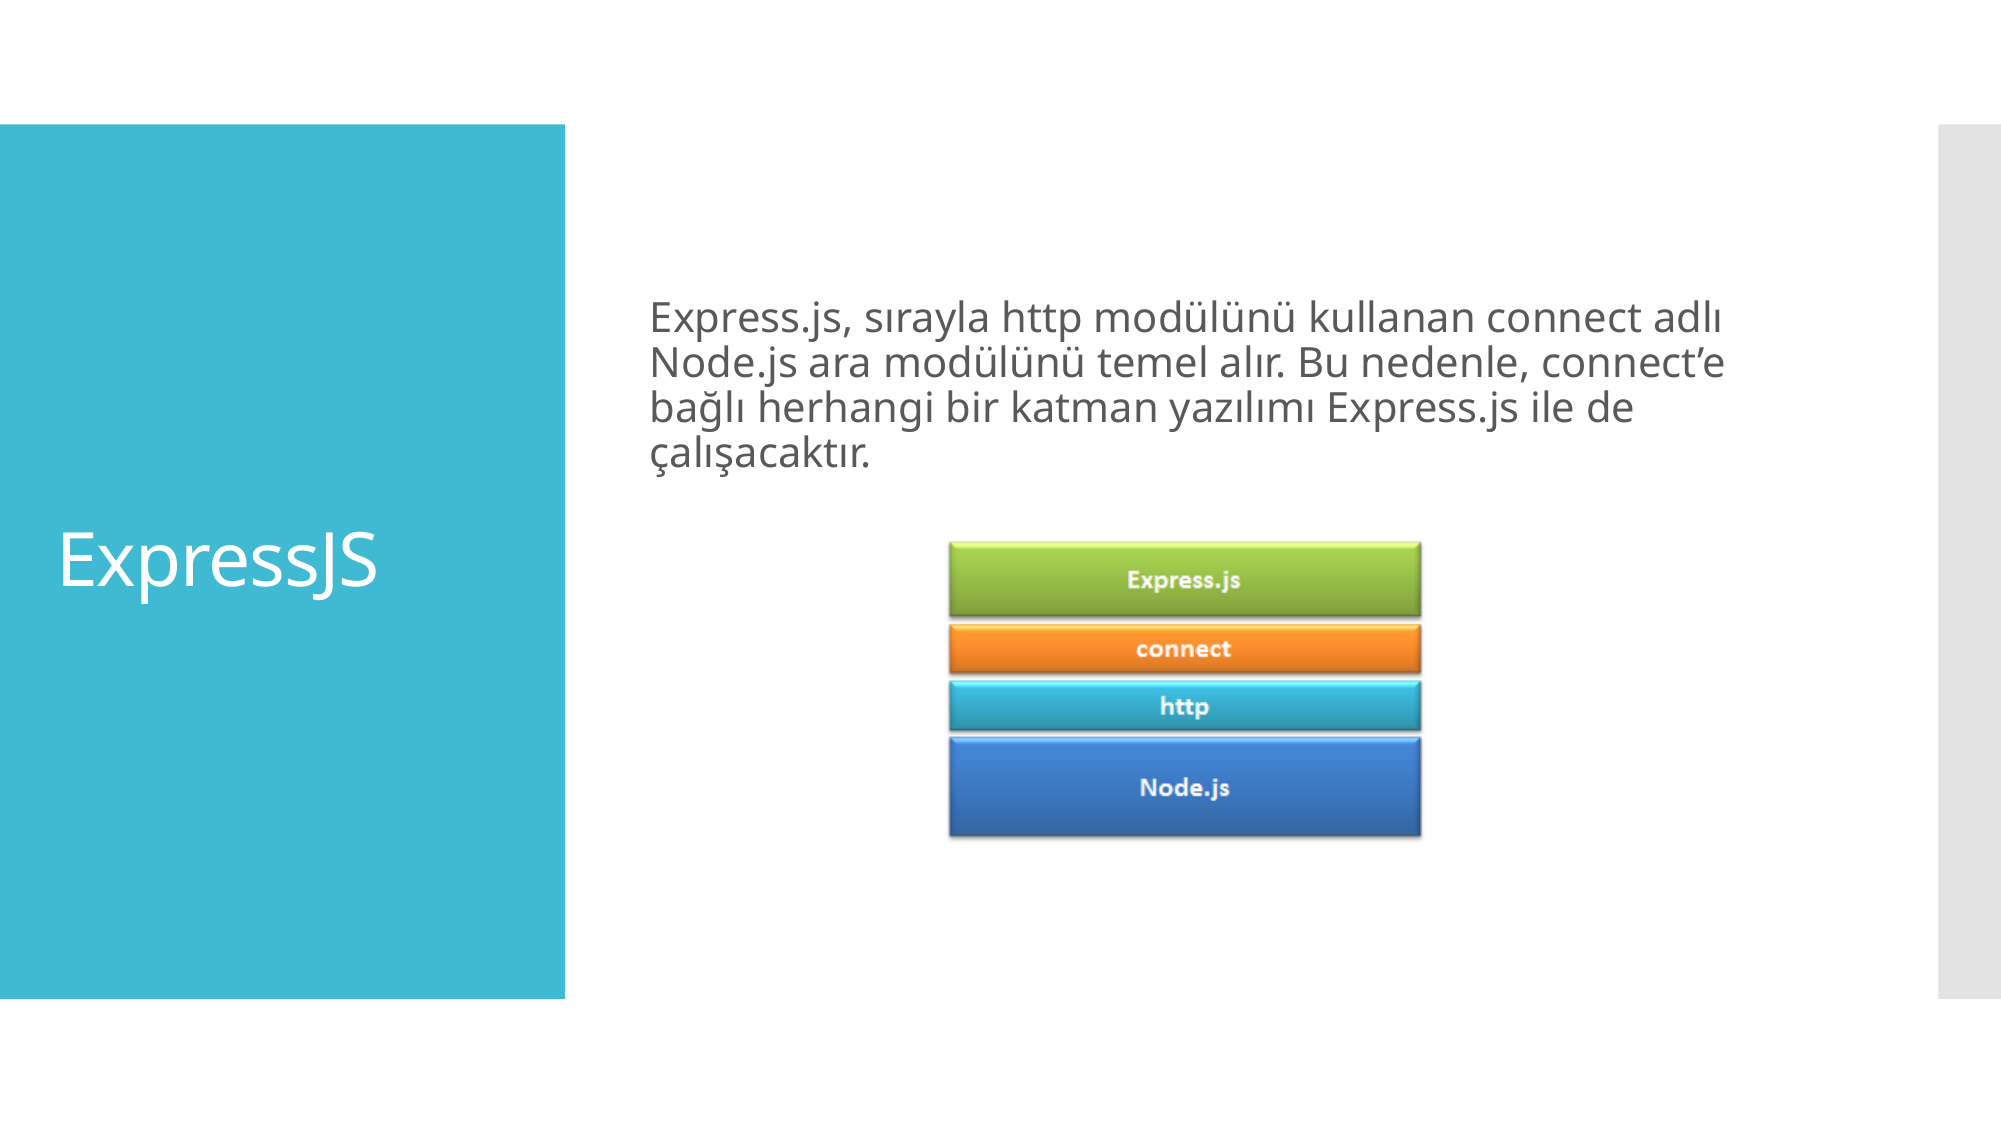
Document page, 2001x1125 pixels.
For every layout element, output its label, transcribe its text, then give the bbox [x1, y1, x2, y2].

list Express.js, sırayla http modülünü kullanan connect adlı Node.js ara modülünü temel alır. Bu nedenle, connect’e bağlı herhangi bir katman yazılımı Express.js ile de çalışacaktır. [634, 141, 1835, 982]
title ExpressJS [41, 184, 525, 940]
picture [938, 529, 1433, 851]
